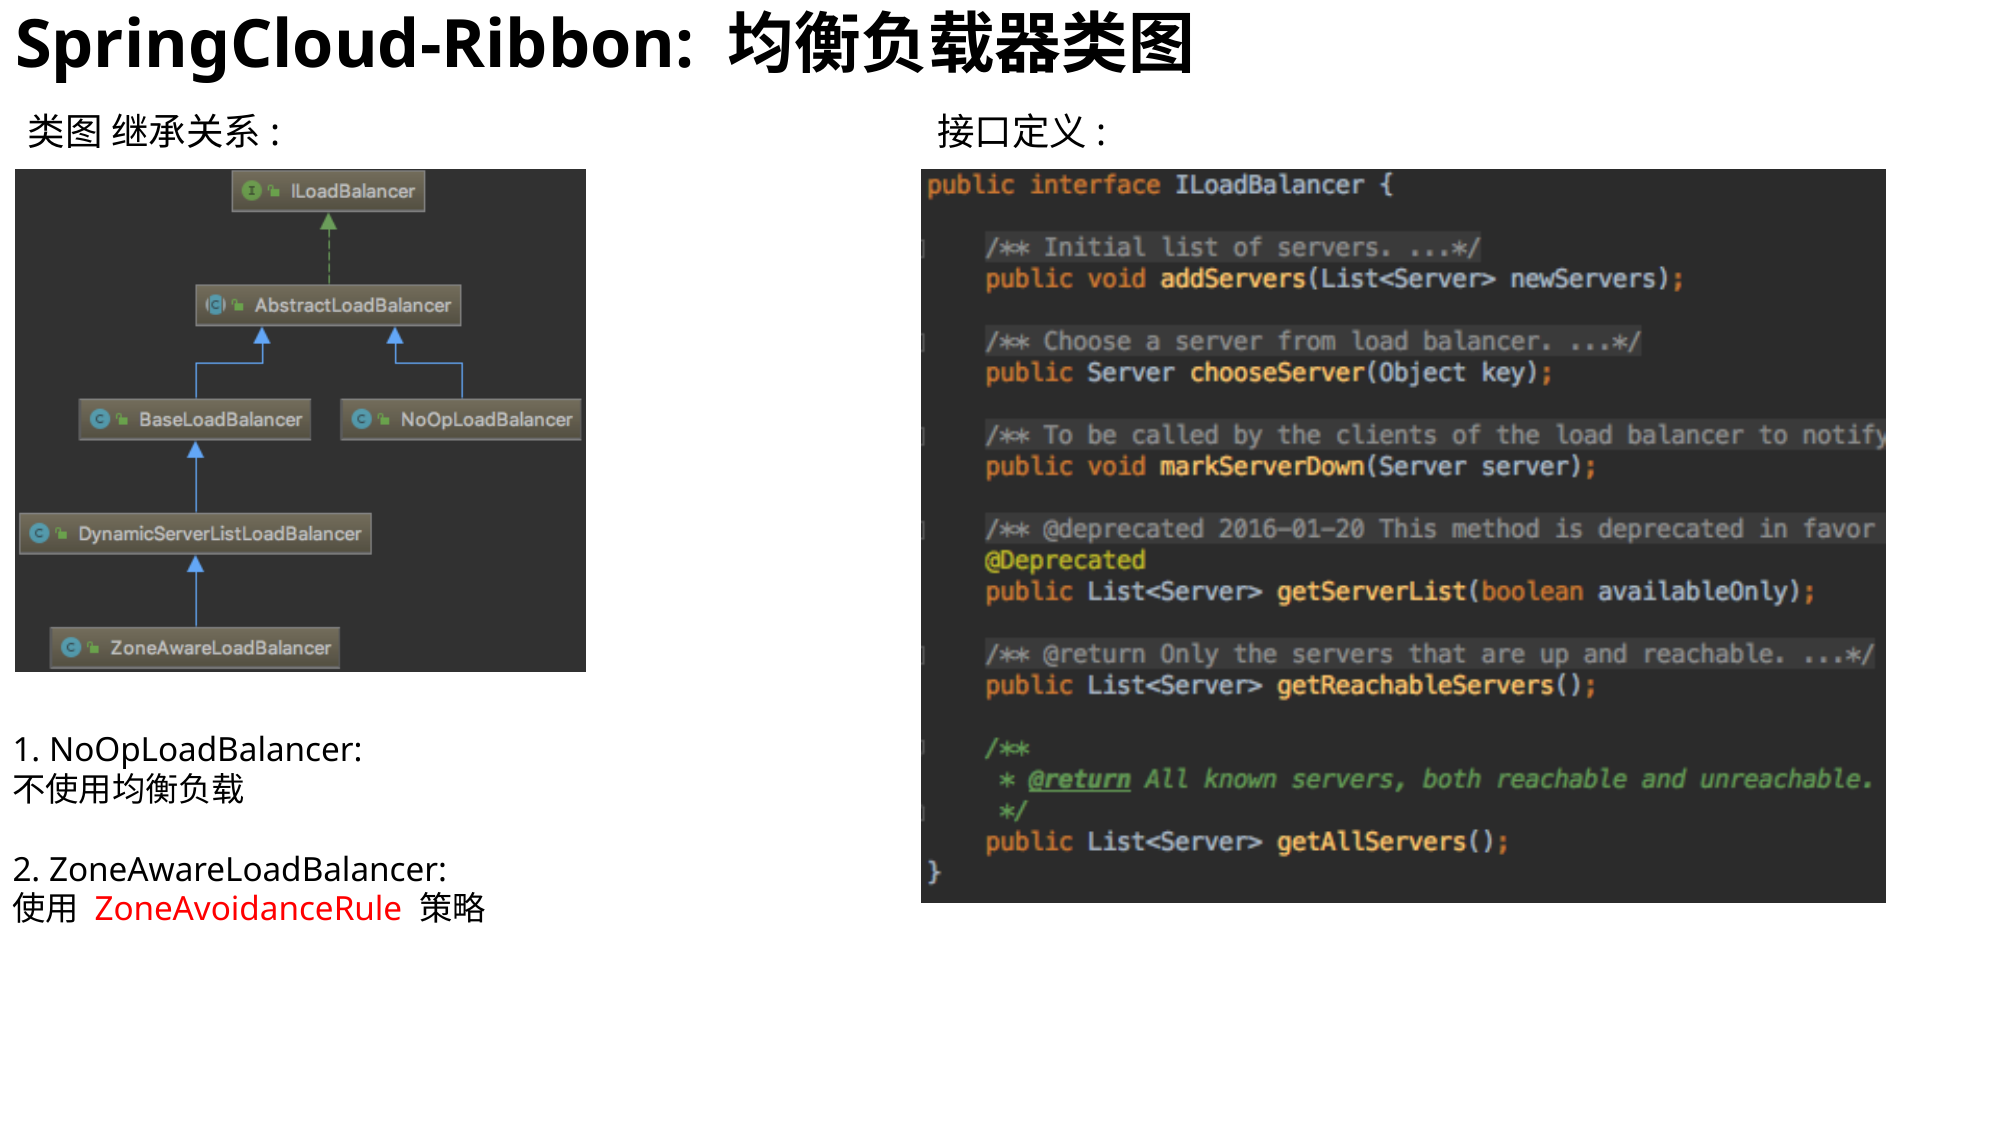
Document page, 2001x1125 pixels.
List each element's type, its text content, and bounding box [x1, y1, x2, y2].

title SpringCloud-Ribbon: 均衡负载器类图 [0, 0, 1447, 93]
text_box 接口定义: [922, 100, 1131, 160]
text_box 类图 继承关系: [12, 100, 295, 160]
text_box 1. NoOpLoadBalancer: 不使用均衡负载 2. ZoneAwareLoadBalancer: 使用 ZoneAvoidanceRule 策略 [0, 720, 881, 935]
picture [921, 168, 1886, 903]
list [15, 168, 586, 672]
